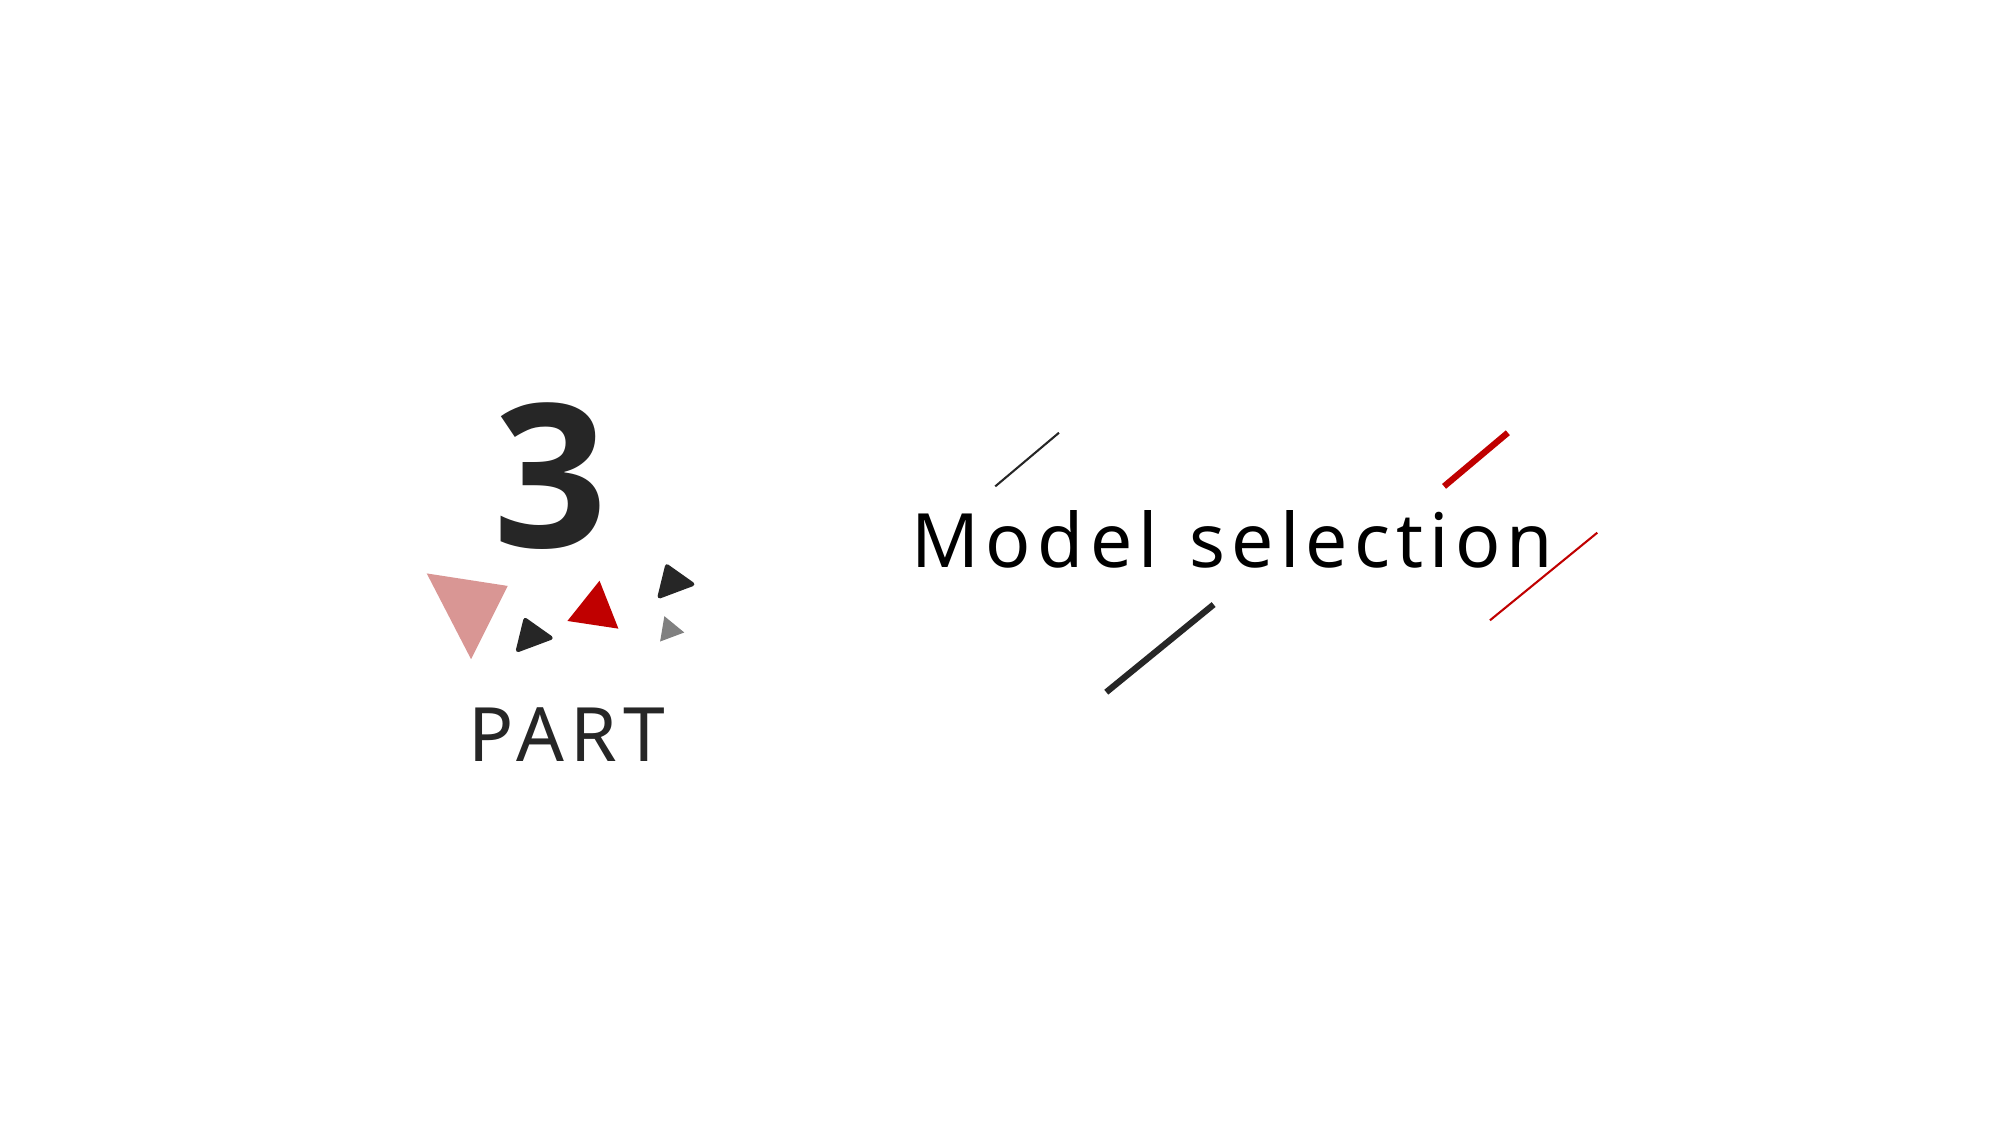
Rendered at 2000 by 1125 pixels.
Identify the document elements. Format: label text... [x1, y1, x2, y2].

text_box [657, 564, 695, 599]
text_box Model selection [897, 484, 1569, 590]
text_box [1443, 432, 1509, 487]
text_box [1489, 532, 1598, 621]
text_box [424, 571, 506, 662]
text_box [515, 618, 553, 652]
text_box [658, 614, 687, 644]
text_box [565, 595, 621, 631]
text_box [994, 432, 1060, 487]
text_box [1105, 604, 1214, 693]
text_box PART [454, 678, 681, 784]
text_box 3 [478, 340, 623, 595]
